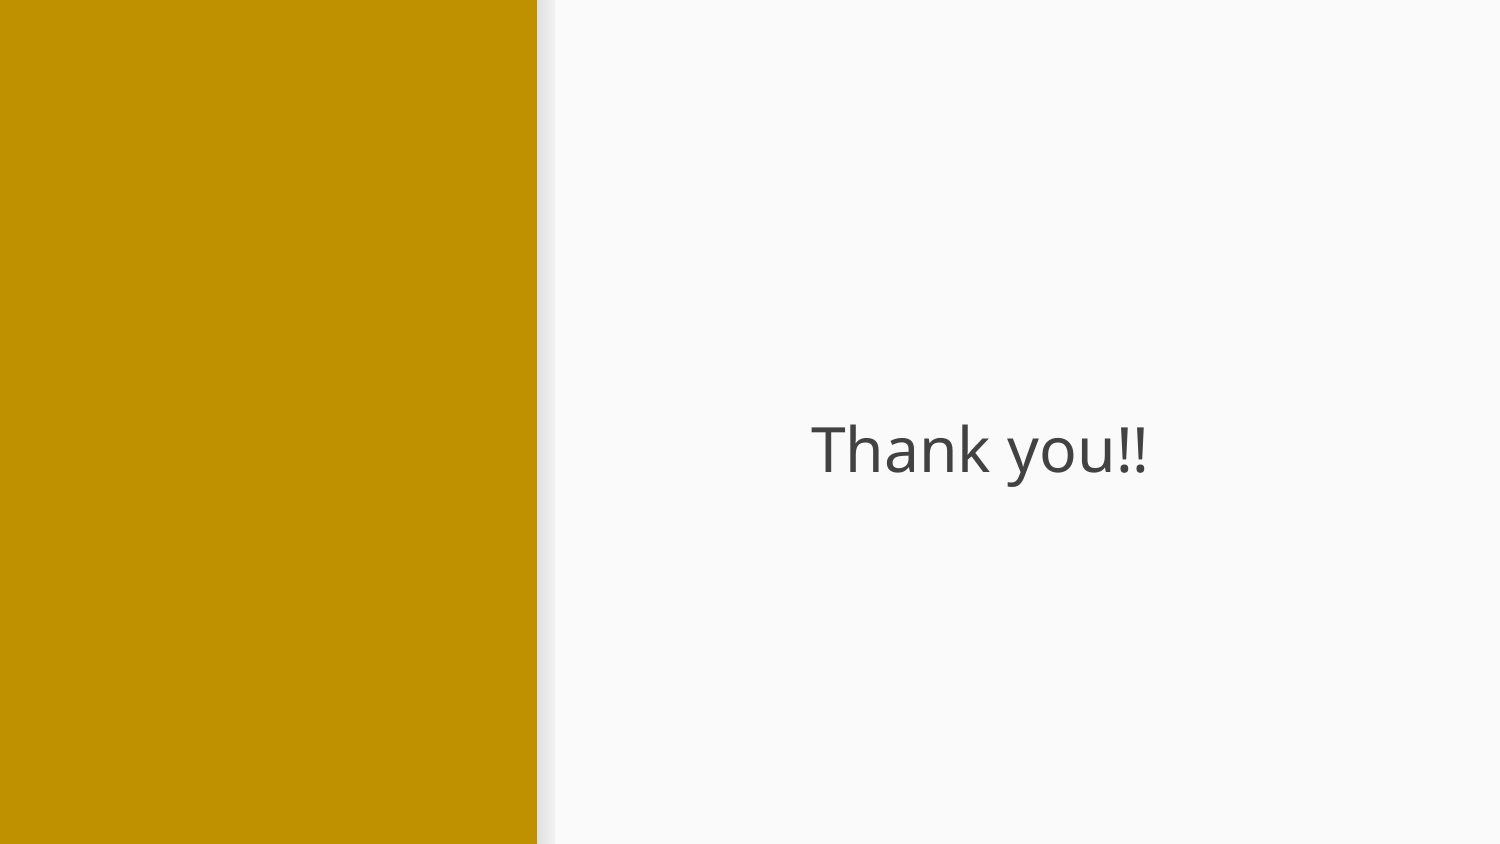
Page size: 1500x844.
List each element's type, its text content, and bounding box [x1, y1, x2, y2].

title Thank you!! [796, 343, 1257, 501]
